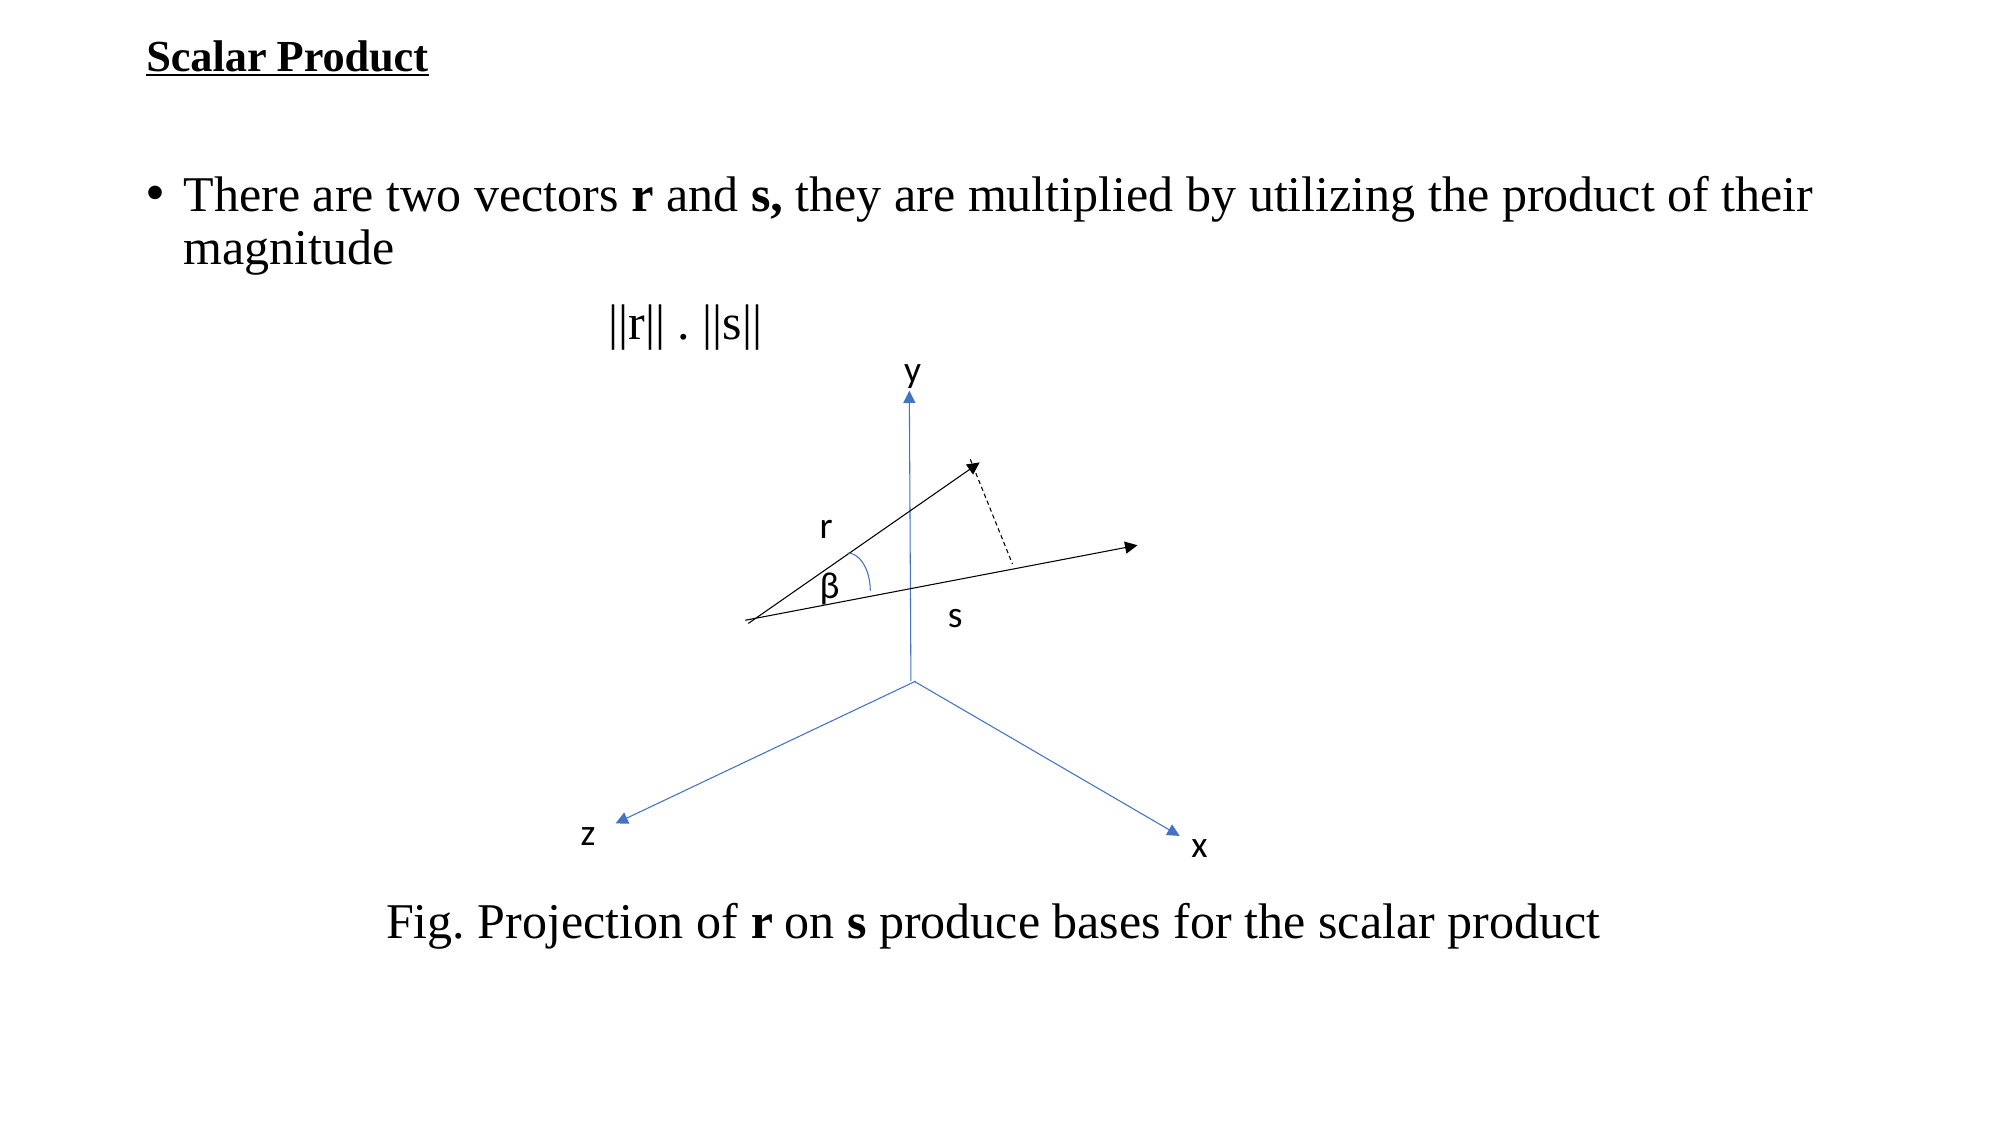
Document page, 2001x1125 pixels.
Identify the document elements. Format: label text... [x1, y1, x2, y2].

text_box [913, 681, 1180, 836]
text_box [970, 459, 1013, 565]
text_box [748, 462, 970, 545]
list There are two vectors r and s, they are multiplied by utilizing the product of their magnitude ||r|| . ||s|| Fig. Projection of r on s produce bases for the scalar product [131, 160, 1857, 1089]
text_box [745, 545, 1138, 621]
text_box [615, 681, 913, 824]
text_box s [932, 621, 993, 643]
text_box z [565, 799, 625, 860]
text_box y [889, 337, 949, 398]
title Scalar Product [131, 25, 1857, 89]
text_box x [1176, 812, 1236, 873]
